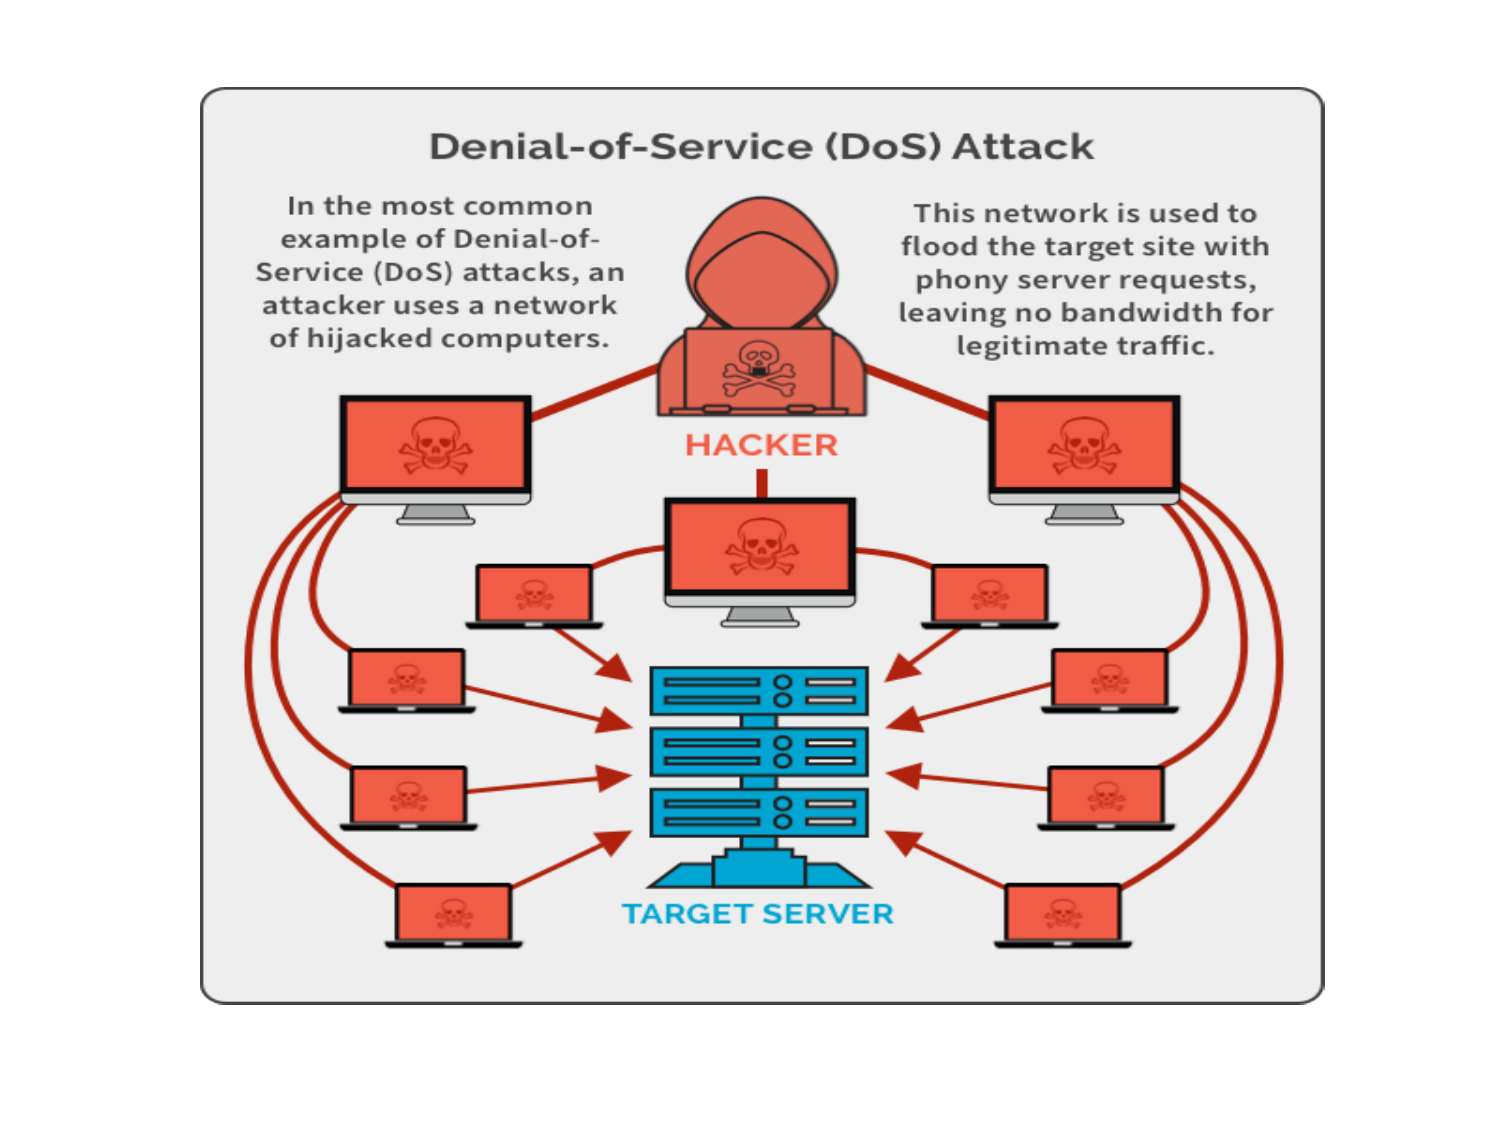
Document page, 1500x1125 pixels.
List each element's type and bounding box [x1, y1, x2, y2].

picture [199, 87, 1326, 1006]
